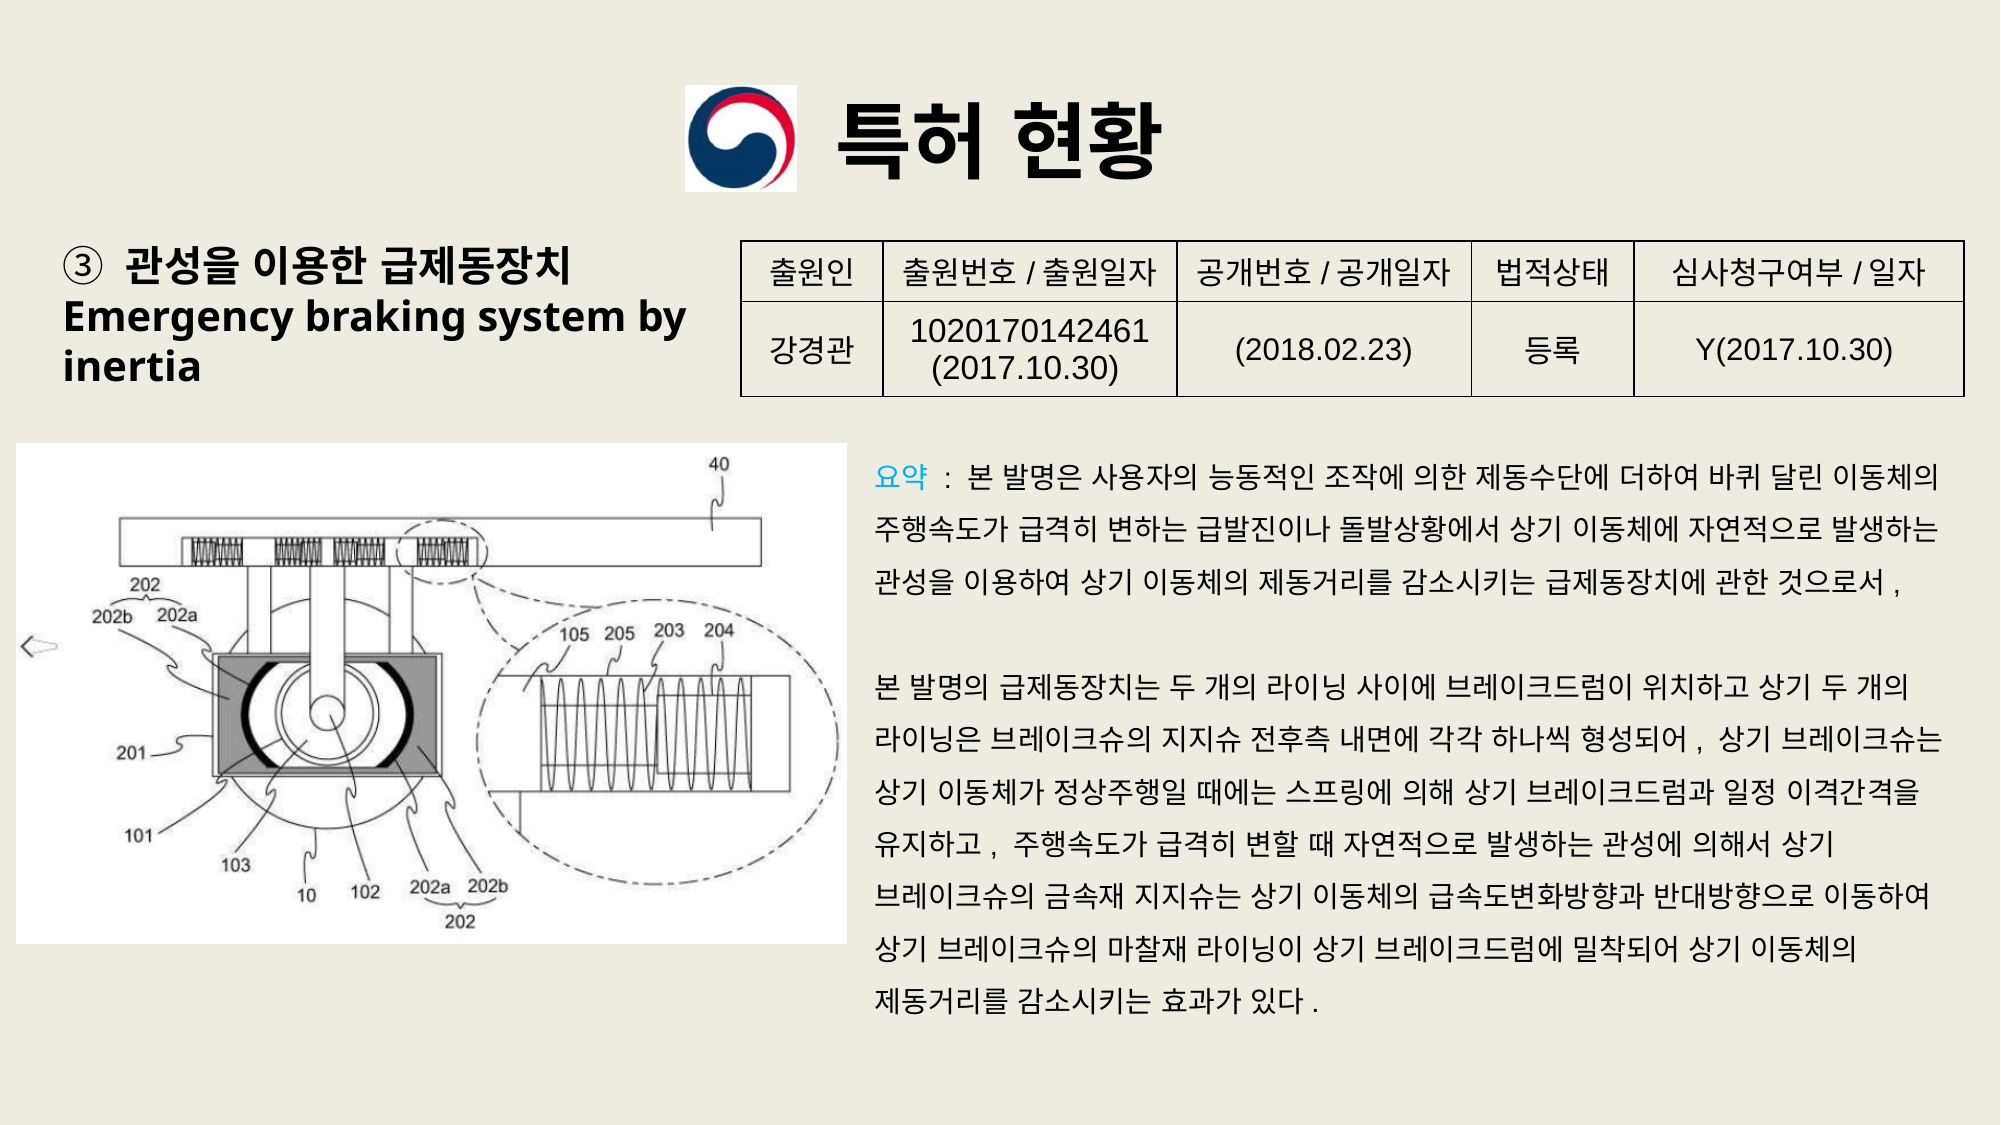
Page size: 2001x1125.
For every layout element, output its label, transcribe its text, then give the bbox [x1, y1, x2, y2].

table_cell 등록 [1472, 302, 1633, 396]
table_header 출원인 [742, 242, 882, 301]
table_cell 강경관 [742, 302, 882, 396]
table_cell (2018.02.23) [1178, 302, 1471, 396]
table_cell 1020170142461 (2017.10.30) [884, 302, 1176, 396]
picture [685, 85, 797, 193]
text_box 요약 : 본 발명은 사용자의 능동적인 조작에 의한 제동수단에 더하여 바퀴 달린 이동체의 주행속도가 급격히 변하는 급발진이나 돌발상황에서 상기 이동체에 자연적으로 발생하는 관성을 이용하여 상기 이동체의 제동거리를 감소시키는 급제동장치에 관한 것으로서, 본 발명의 급제동장치는 두 개의 라이닝 사이에 브레이크드럼이 위치하고 상기 두 개의 라이닝은 브레이크슈의 지지슈 전후측 내면에 각각 하나씩 형성되어, 상기 브레이크슈는 상기 이동체가 정상주행일 때에는 스프링에 의해 상기 브레이크드럼과 일정 이격간격을 유지하고, 주행속도가 급격히 변할 때 자연적으로 발생하는 관성에 의해서 상기 브레이크슈의 금속재 지지슈는 상기 이동체의 급속도변화방향과 반대방향으로 이동하여 상기 브레이크슈의 마찰재 라이닝이 상기 브레이크드럼에 밀착되어 상기 이동체의 제동거리를 감소시키는 효과가 있다. [860, 434, 1984, 1026]
text_box ③ 관성을 이용한 급제동장치 Emergency braking system by inertia [47, 232, 779, 398]
picture [15, 443, 847, 944]
table_cell Y(2017.10.30) [1635, 302, 1963, 396]
table_header 출원번호/출원일자 [884, 242, 1176, 301]
title 특허 현황 [99, 45, 1900, 233]
table_header 심사청구여부/일자 [1635, 242, 1963, 301]
table_header 공개번호/공개일자 [1178, 242, 1471, 301]
table_header 법적상태 [1472, 242, 1633, 301]
